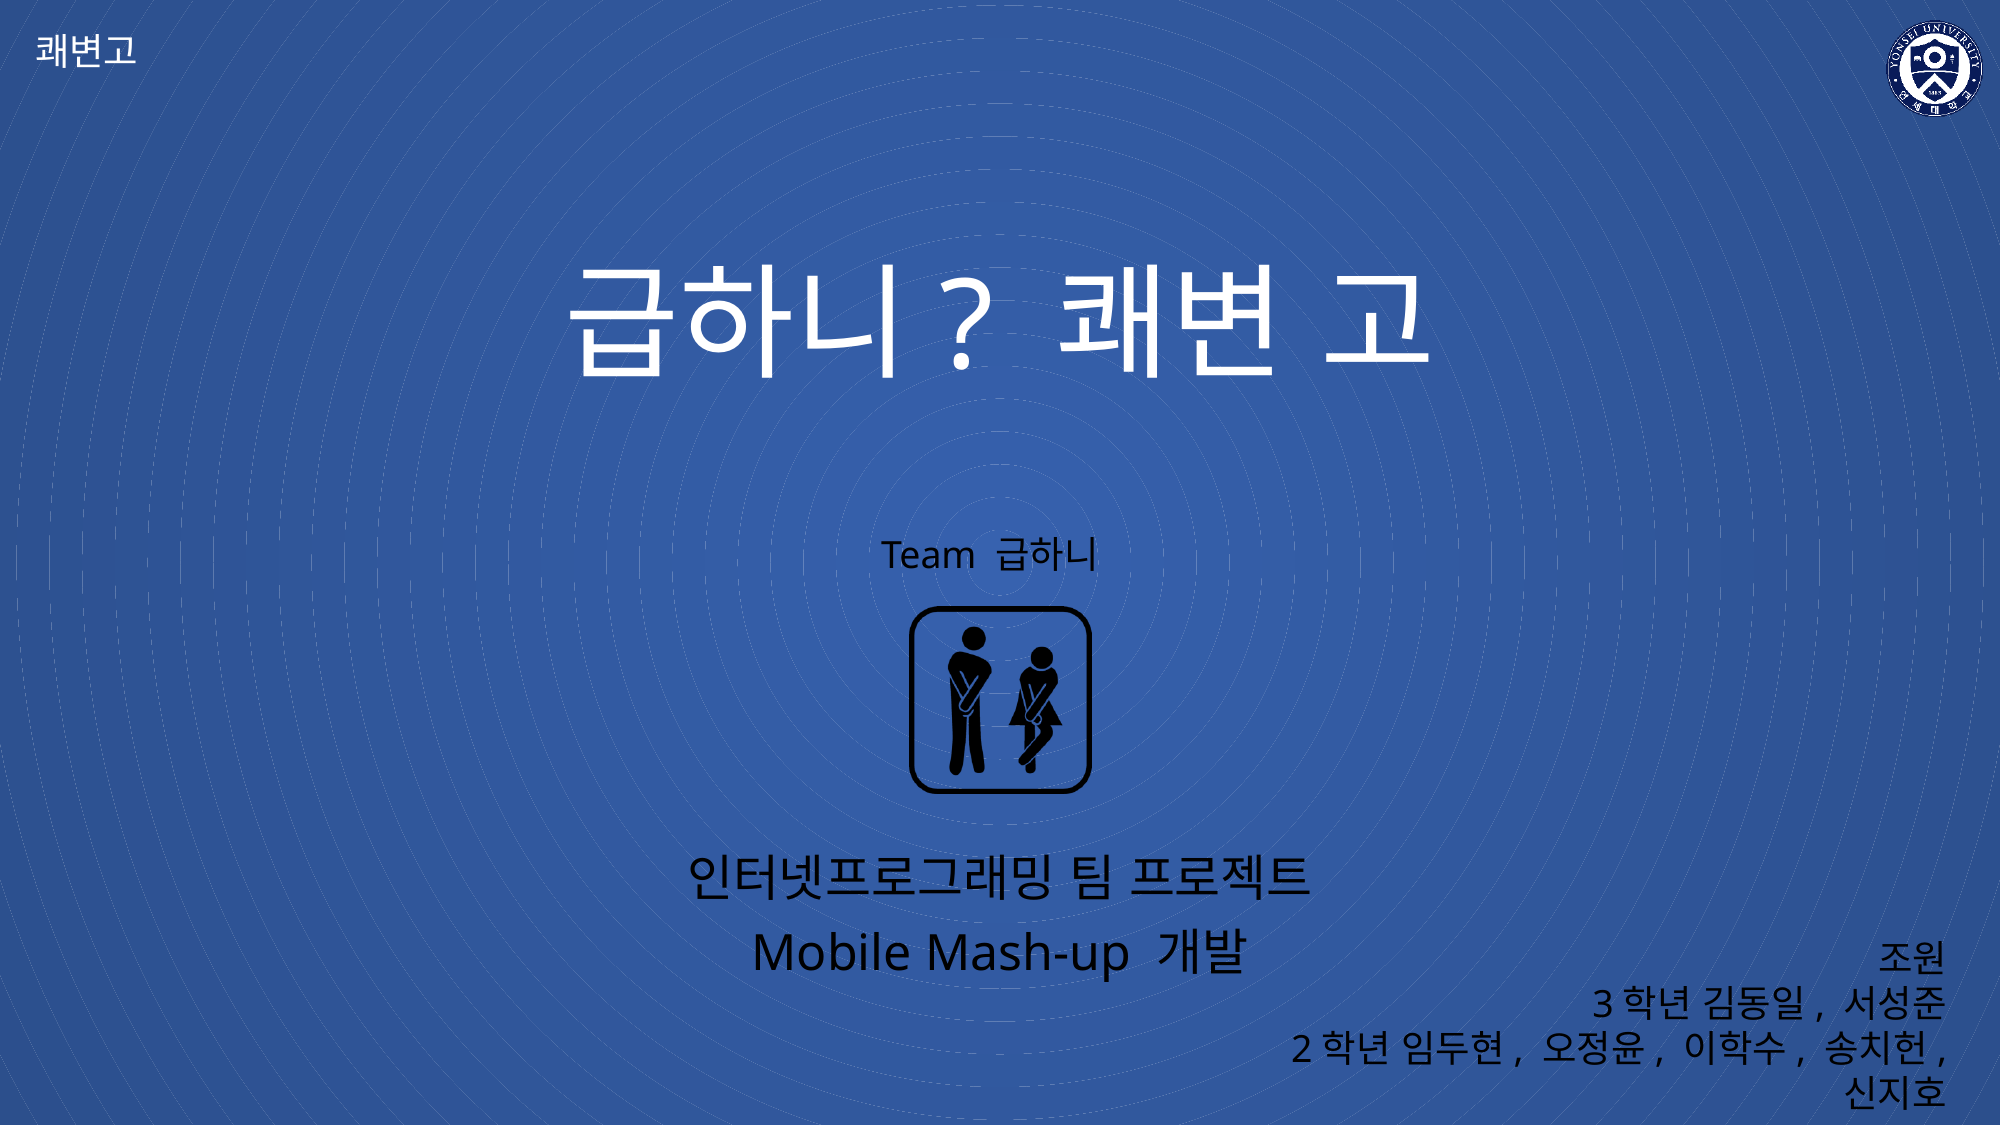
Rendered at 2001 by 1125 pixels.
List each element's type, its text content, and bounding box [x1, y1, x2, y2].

picture [906, 606, 1094, 794]
text_box 쾌변고 [20, 20, 207, 80]
picture [1886, 20, 1983, 117]
text_box Team 급하니 [866, 523, 1134, 583]
subtitle 인터넷프로그래밍 팀 프로젝트 Mobile Mash-up 개발 [249, 845, 1750, 1117]
title 급하니? 쾌변 고 [249, 171, 1750, 404]
text_box 조원 3학년 김동일, 서성준 2학년 임두현, 오정윤, 이학수, 송치헌, 신지호 [1209, 928, 1962, 1125]
